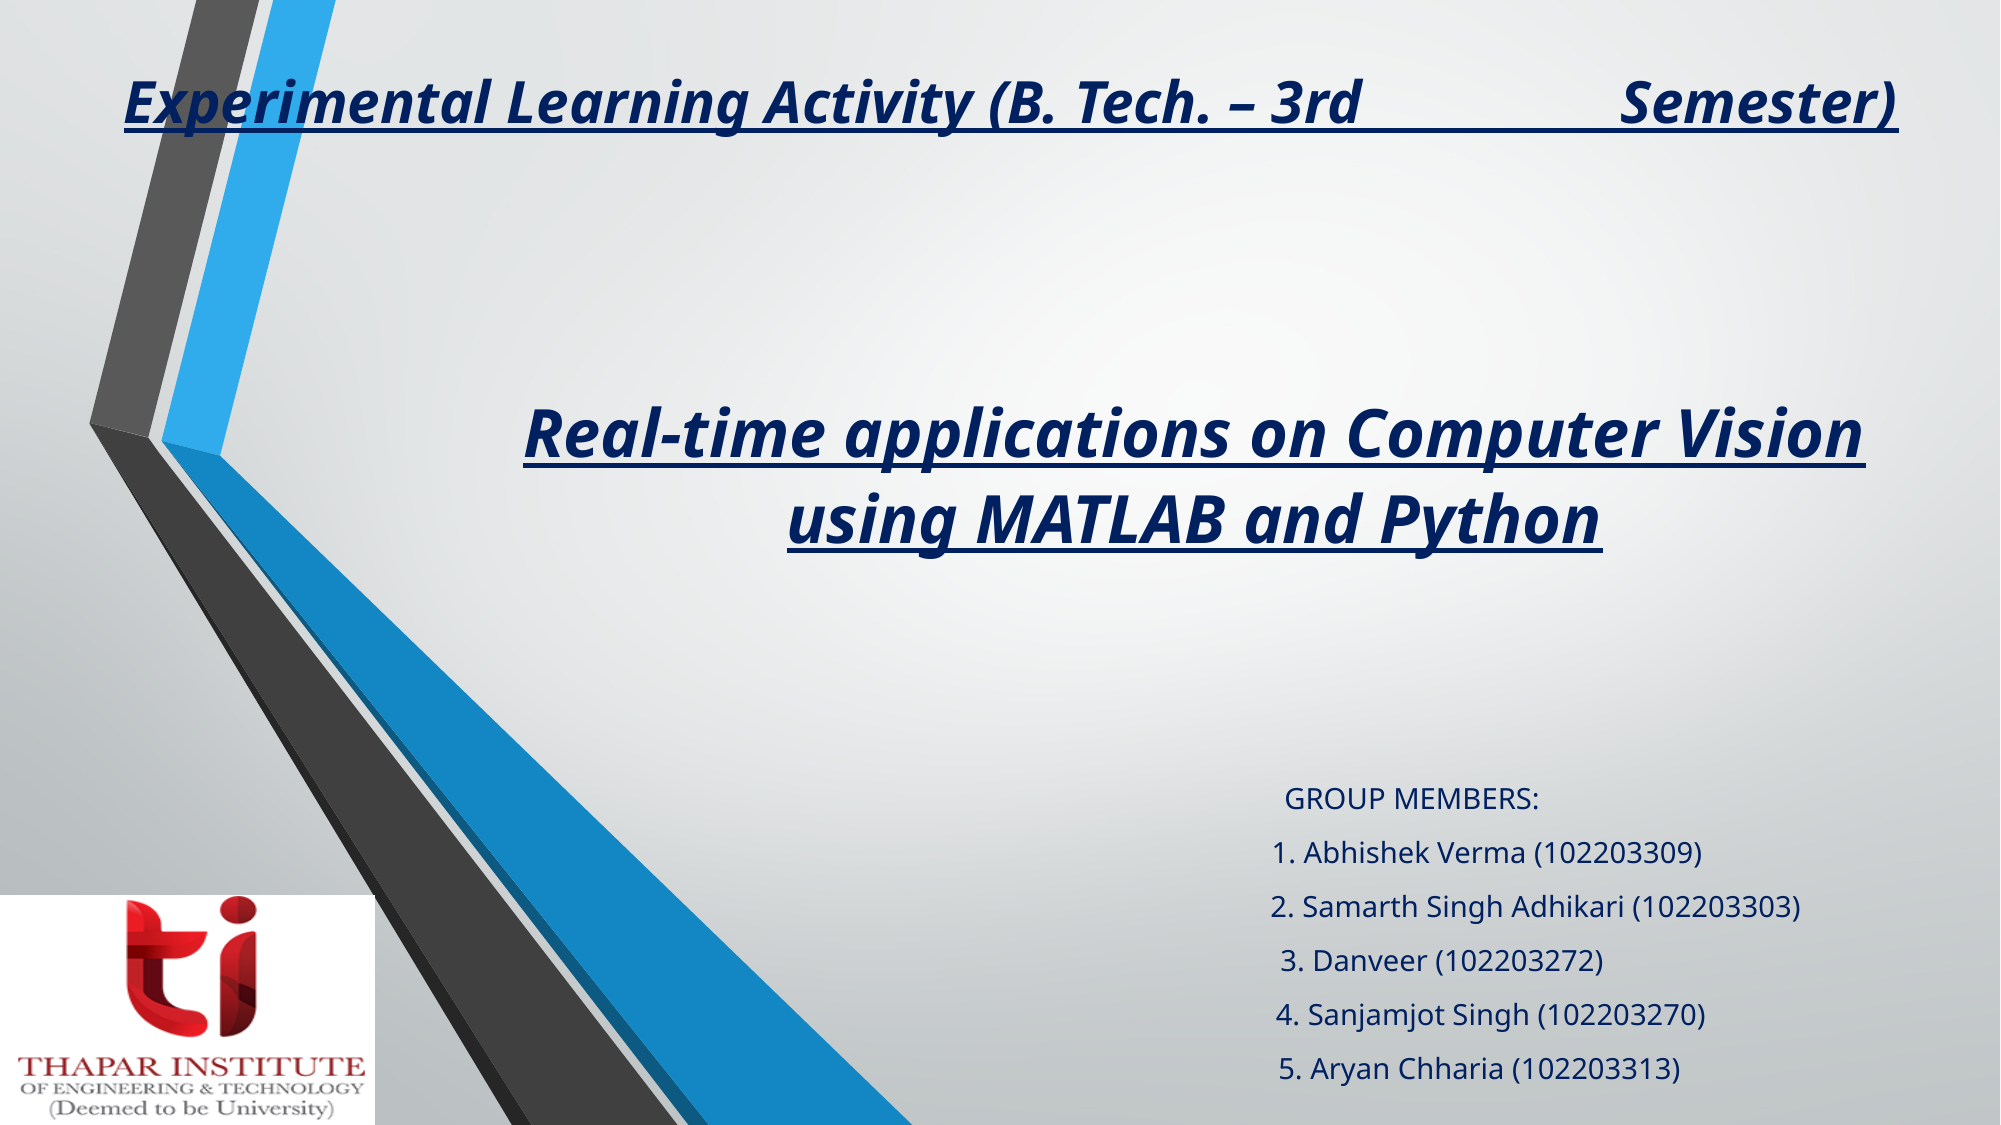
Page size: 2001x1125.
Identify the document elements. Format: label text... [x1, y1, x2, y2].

picture [0, 895, 376, 1125]
text_box Real-time applications on Computer Vision using MATLAB and Python GROUP MEMBERS: 1. Abhishek Verma (102203309) 2. Samarth Singh Adhikari (102203303) 3. Danveer (102203272) 4. Sanjamjot Singh (102203270) 5. Aryan Chharia (102203313) [425, 378, 1964, 1125]
text_box Experimental Learning Activity (B. Tech. – 3rd Semester) [101, 53, 1921, 143]
